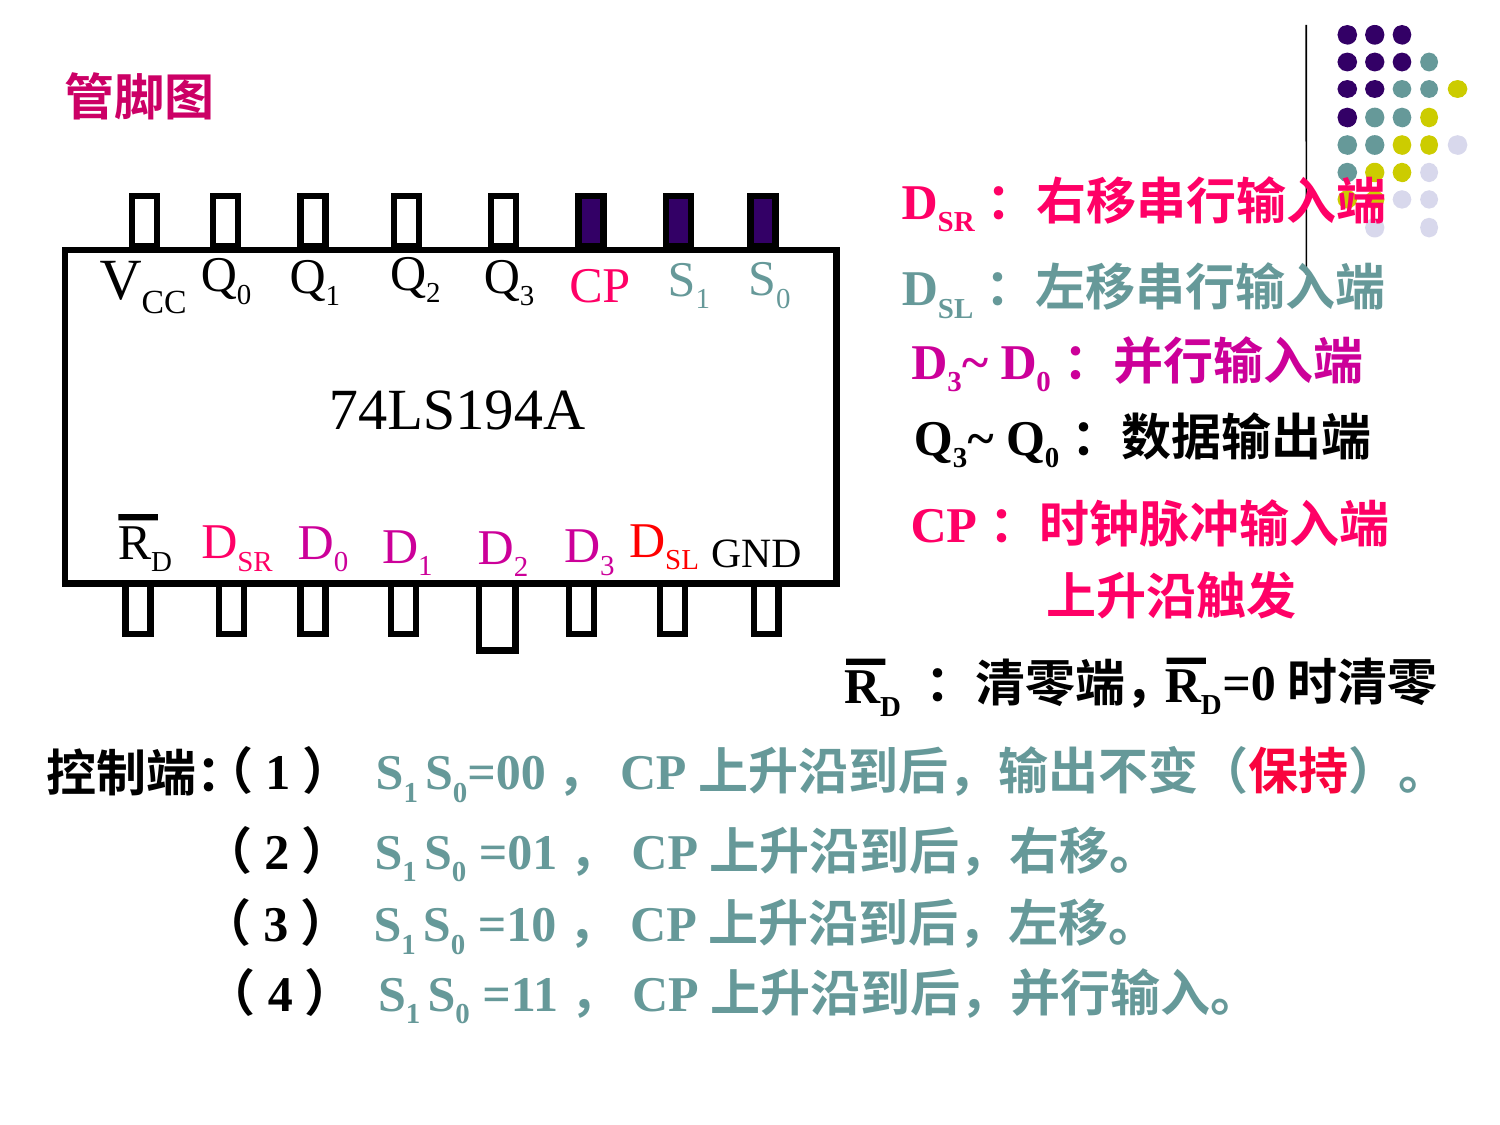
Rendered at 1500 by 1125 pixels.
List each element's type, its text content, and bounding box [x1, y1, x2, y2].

text_box （2） S1 S0 =01，CP上升沿到后，右移。 [187, 811, 1175, 895]
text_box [64, 195, 838, 652]
text_box 控制端： [32, 734, 188, 809]
text_box （4） S1 S0 =11，CP上升沿到后，并行输入。 [191, 954, 1276, 1038]
text_box DSL：左移串行输入端 [887, 248, 1401, 332]
text_box （1） S1 S0=00，CP上升沿到后，输出不变（保持）。 [188, 732, 1464, 816]
text_box CP：时钟脉冲输入端 [895, 485, 1404, 561]
text_box Q3~ Q0：数据输出端 [899, 397, 1387, 481]
text_box 上升沿触发 [1031, 556, 1312, 632]
text_box 管脚图 [49, 58, 439, 133]
text_box （3） S1 S0 =10，CP上升沿到后，左移。 [186, 884, 1174, 968]
text_box DSR：右移串行输入端 [886, 161, 1402, 245]
text_box D3~ D0：并行输入端 [896, 321, 1378, 405]
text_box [827, 642, 1449, 726]
